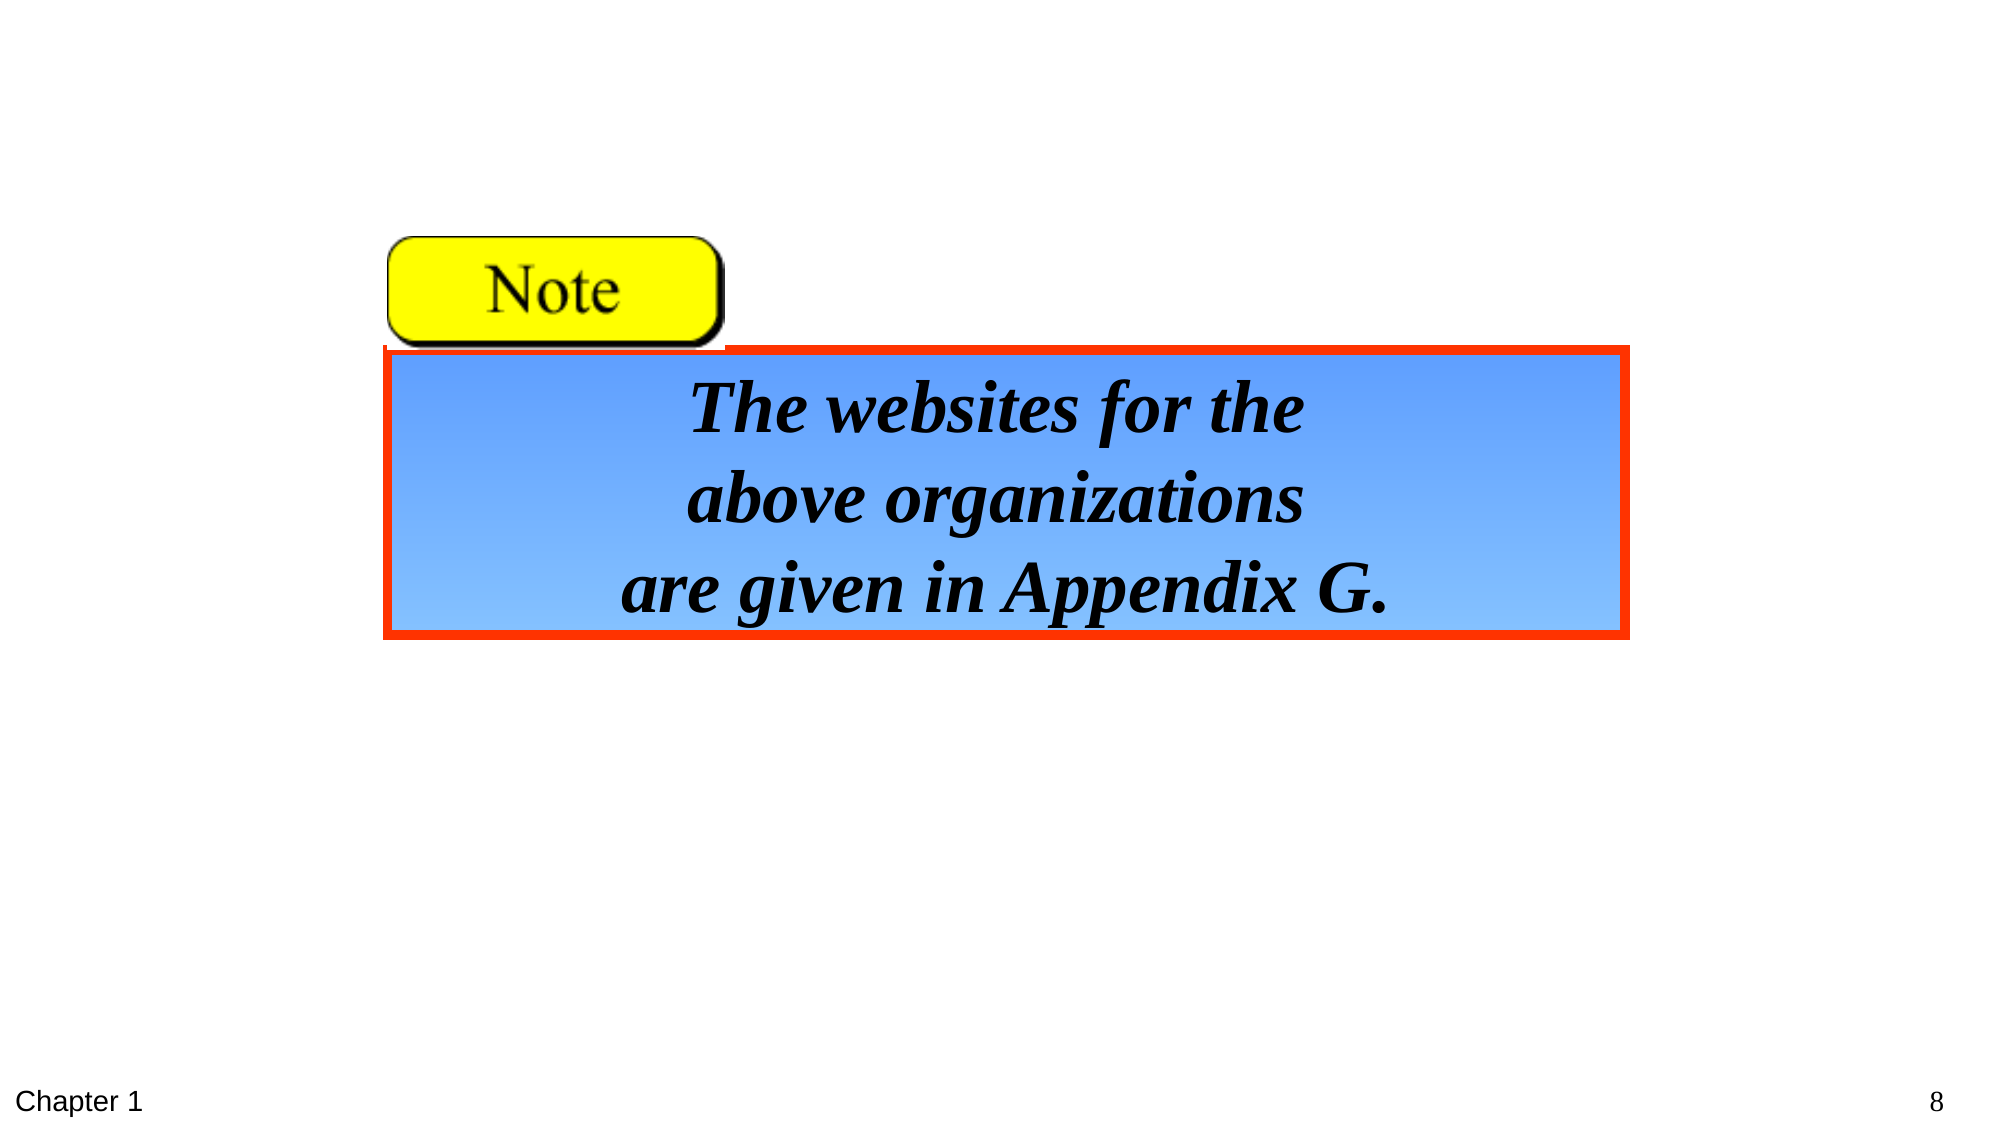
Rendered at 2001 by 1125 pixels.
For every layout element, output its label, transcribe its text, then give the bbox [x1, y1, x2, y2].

text_box The websites for the above organizations are given in Appendix G. [387, 349, 1625, 635]
picture [387, 236, 726, 351]
